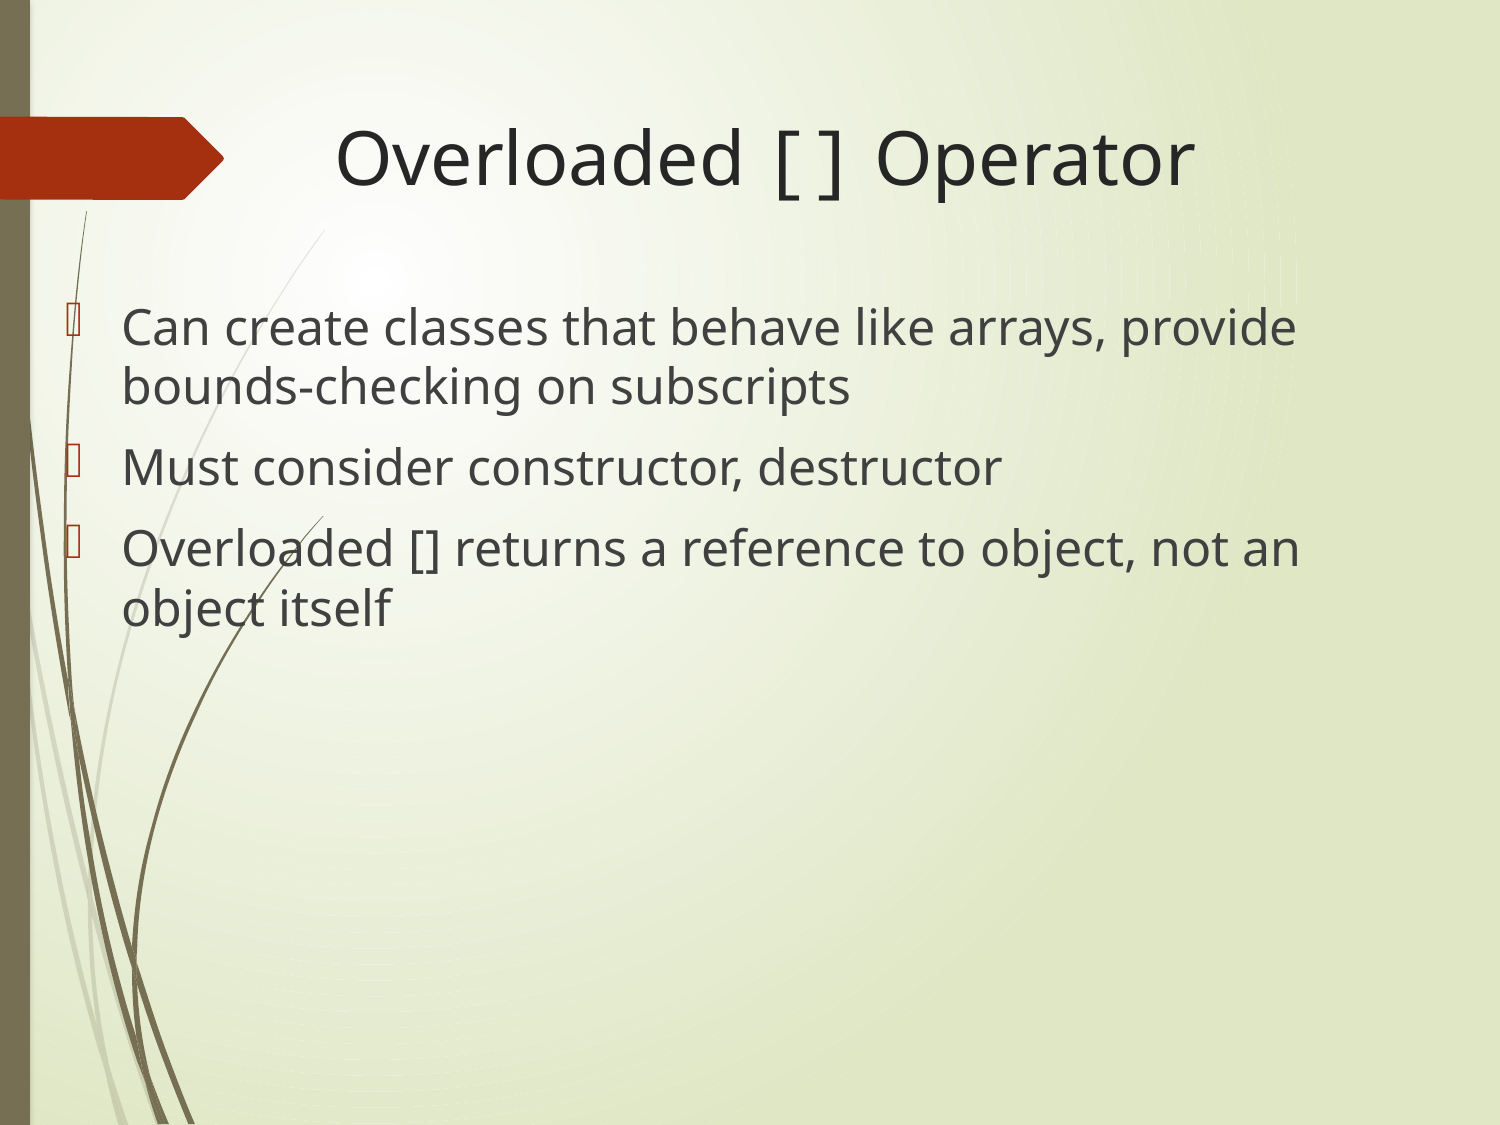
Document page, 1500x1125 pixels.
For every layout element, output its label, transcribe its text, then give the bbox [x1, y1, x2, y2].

title Overloaded [] Operator [319, 102, 1400, 287]
list Can create classes that behave like arrays, provide bounds-checking on subscripts Must consider constructor, destructor Overloaded [] returns a reference to object, not an object itself [50, 287, 1411, 1038]
